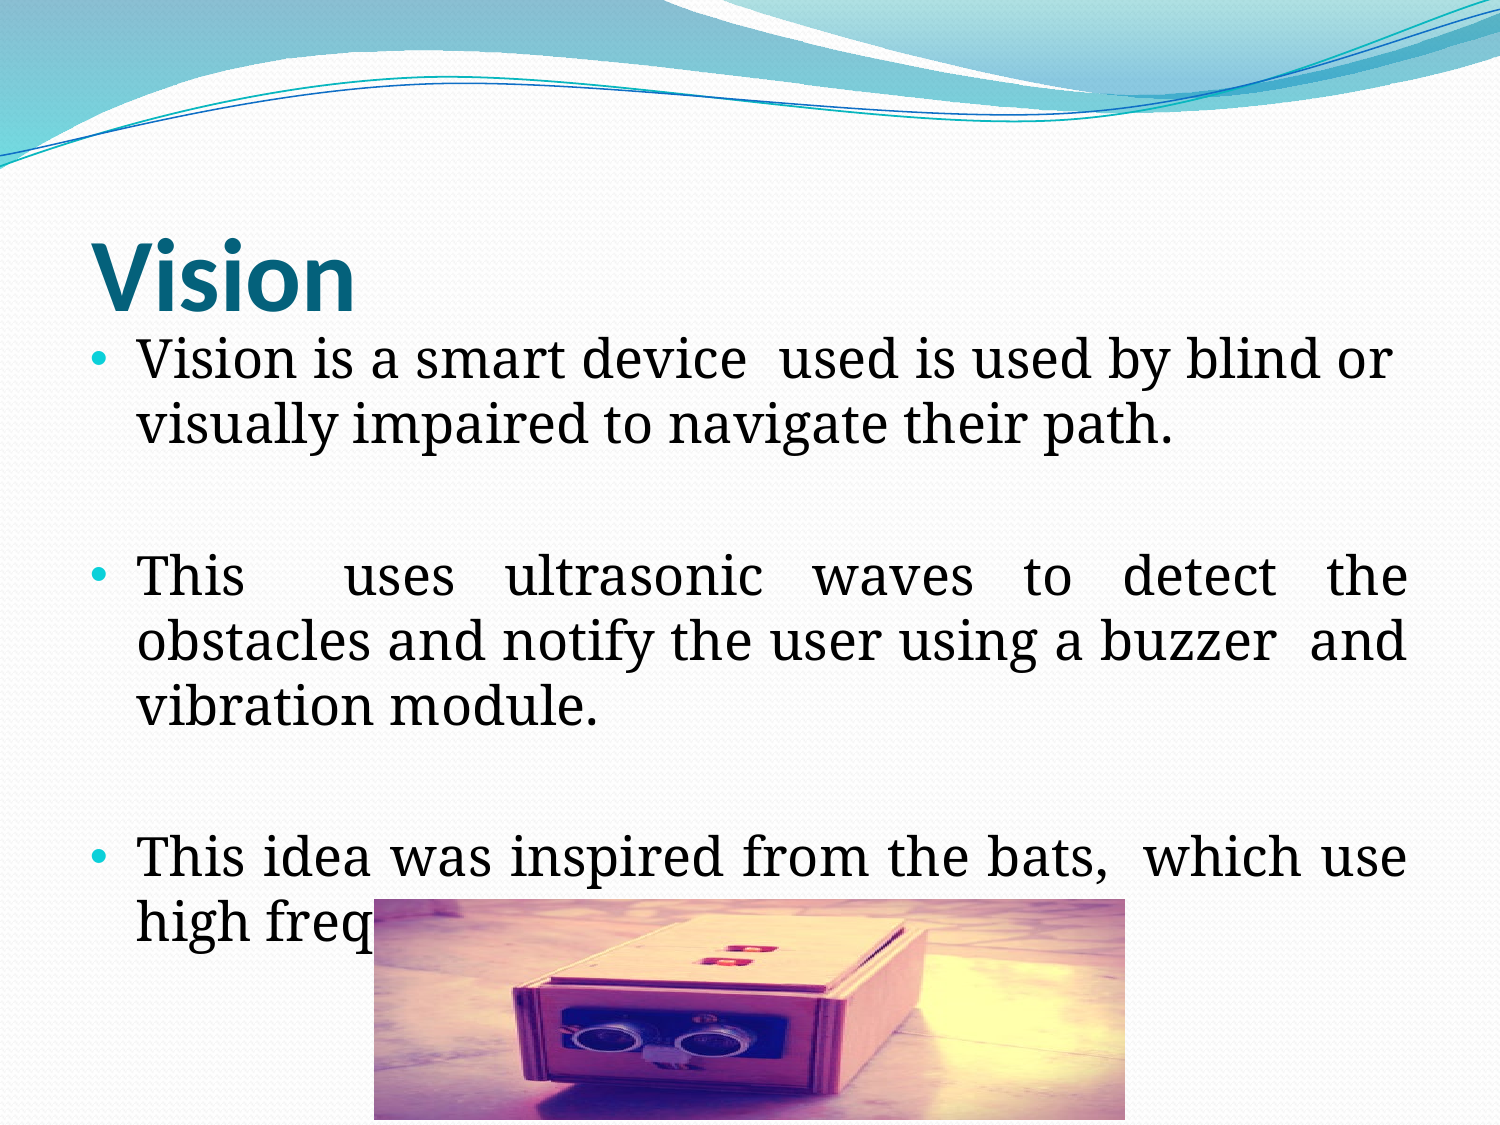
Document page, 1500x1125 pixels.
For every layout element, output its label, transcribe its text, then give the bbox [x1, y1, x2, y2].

text_box Vision [76, 199, 373, 385]
picture [373, 899, 1126, 1120]
list Vision is a smart device used is used by blind or visually impaired to navigate their path. This uses ultrasonic waves to detect the obstacles and notify the user using a buzzer and vibration module. This idea was inspired from the bats, which use high frequency sound waves to move. [75, 317, 1425, 1038]
